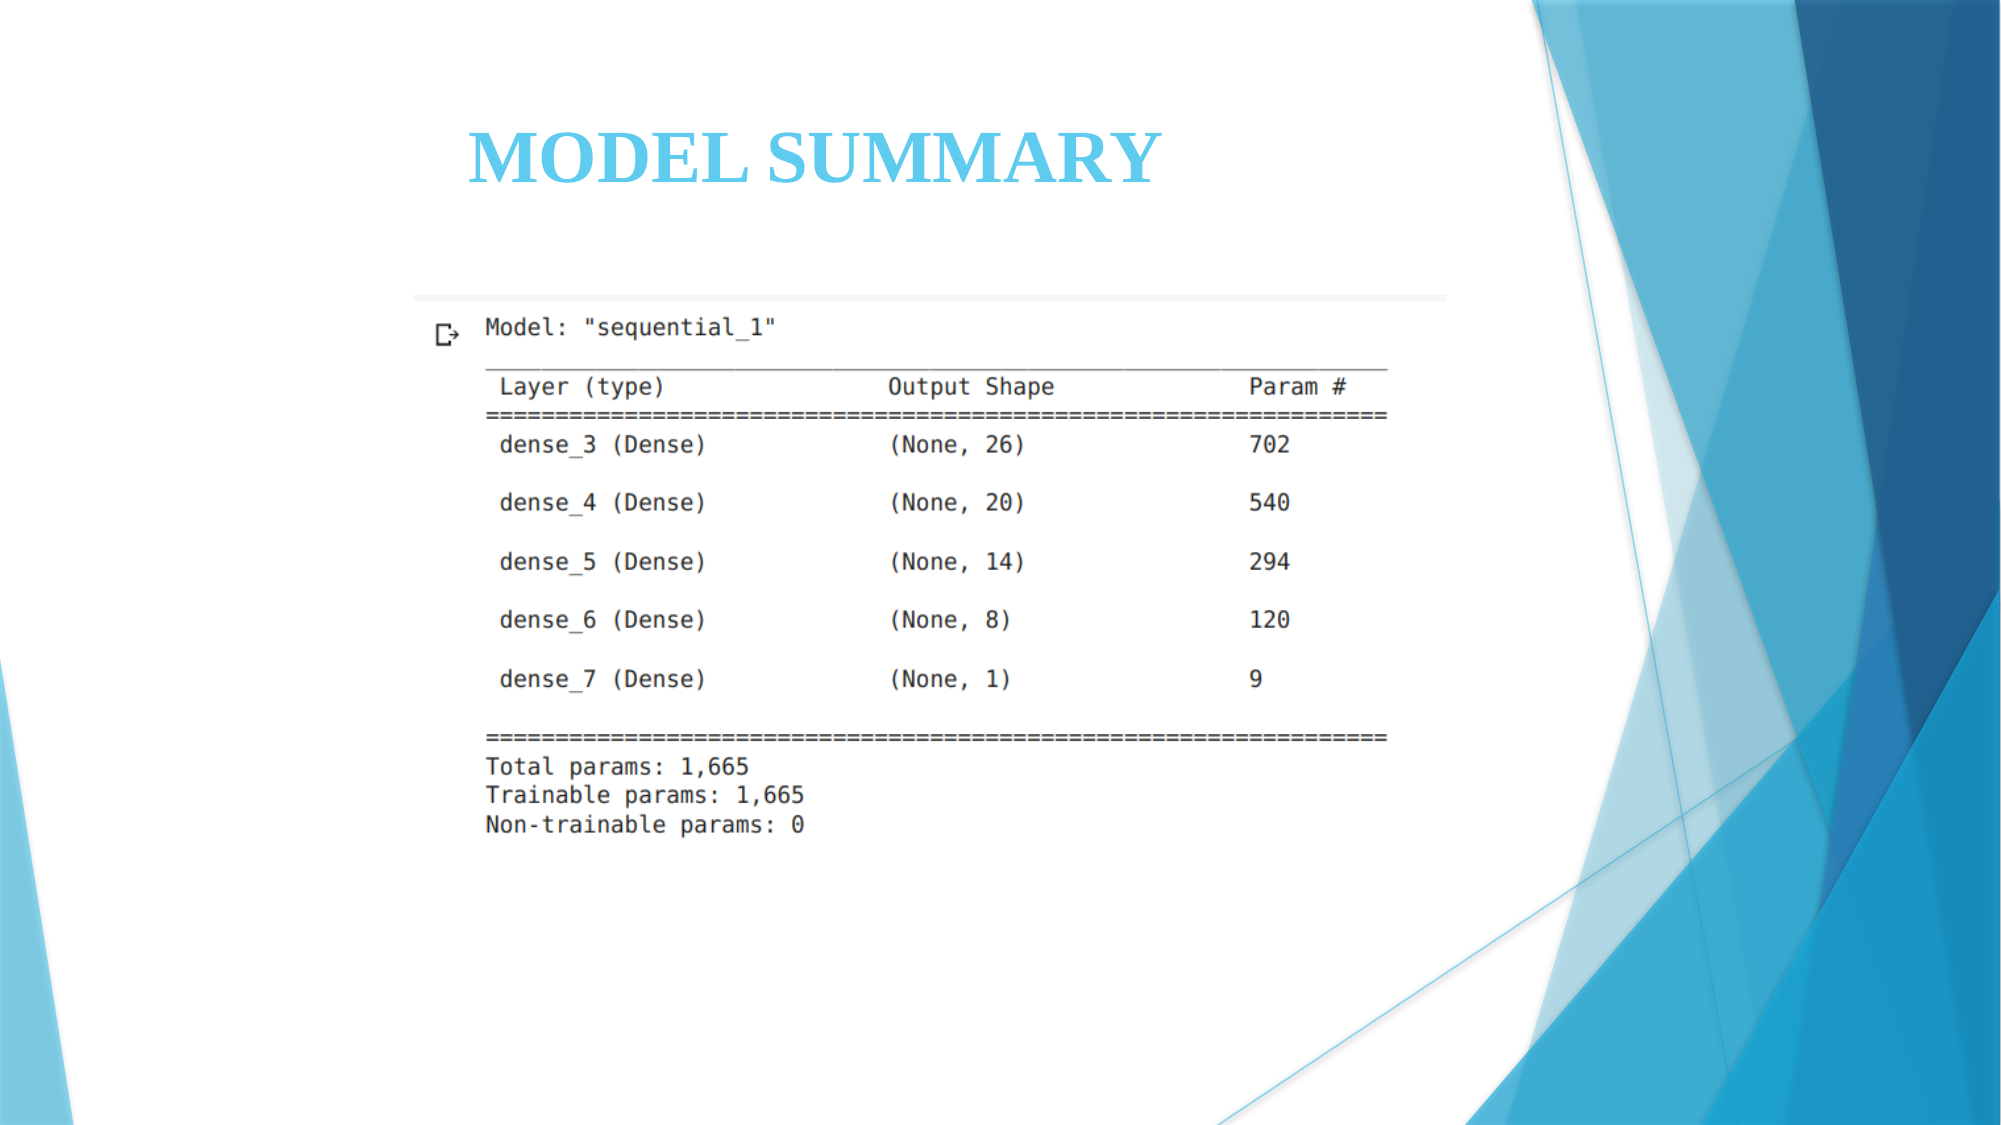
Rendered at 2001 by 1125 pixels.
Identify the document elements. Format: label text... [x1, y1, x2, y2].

picture [413, 294, 1447, 857]
text_box MODEL SUMMARY [111, 99, 1522, 317]
